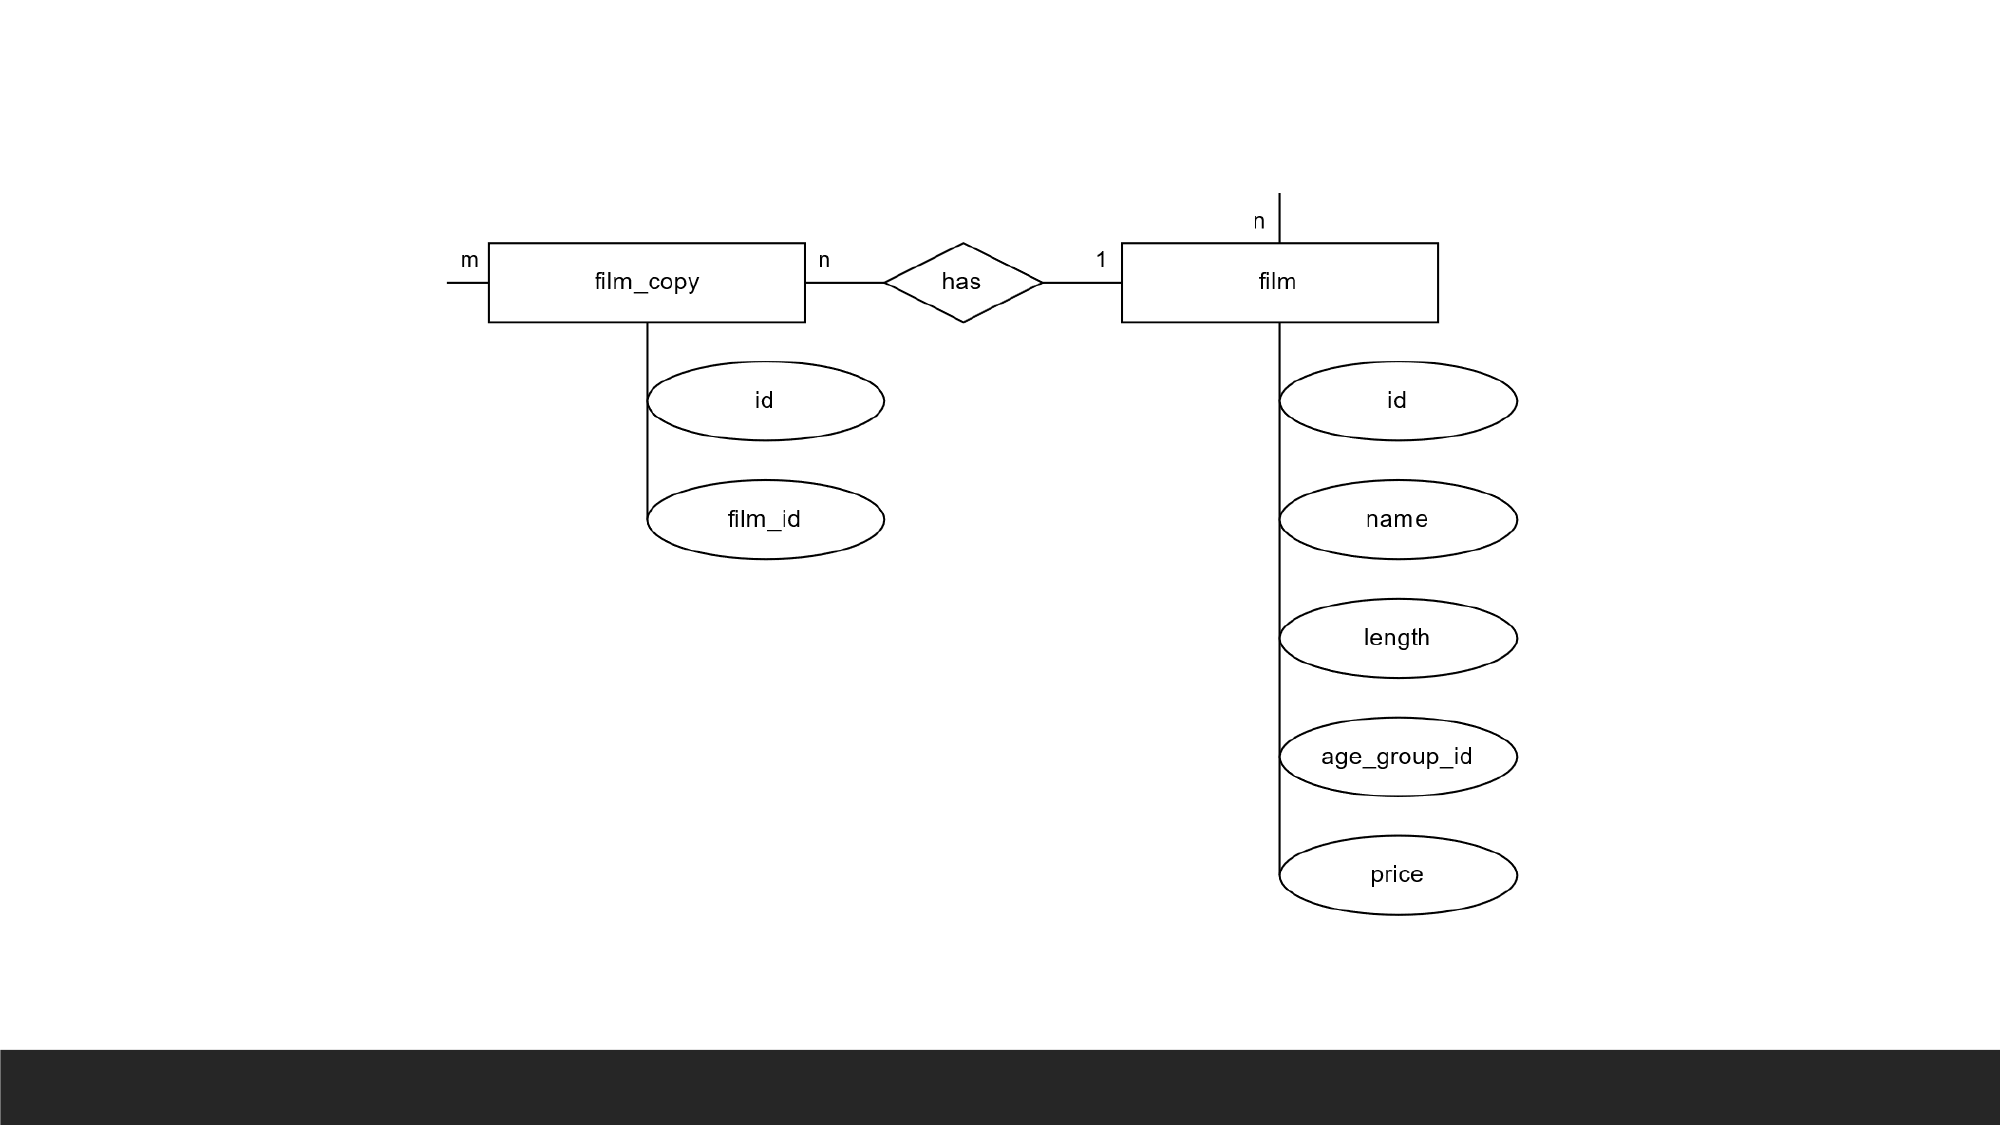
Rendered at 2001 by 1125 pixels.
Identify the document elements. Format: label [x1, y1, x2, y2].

picture [446, 192, 1554, 933]
